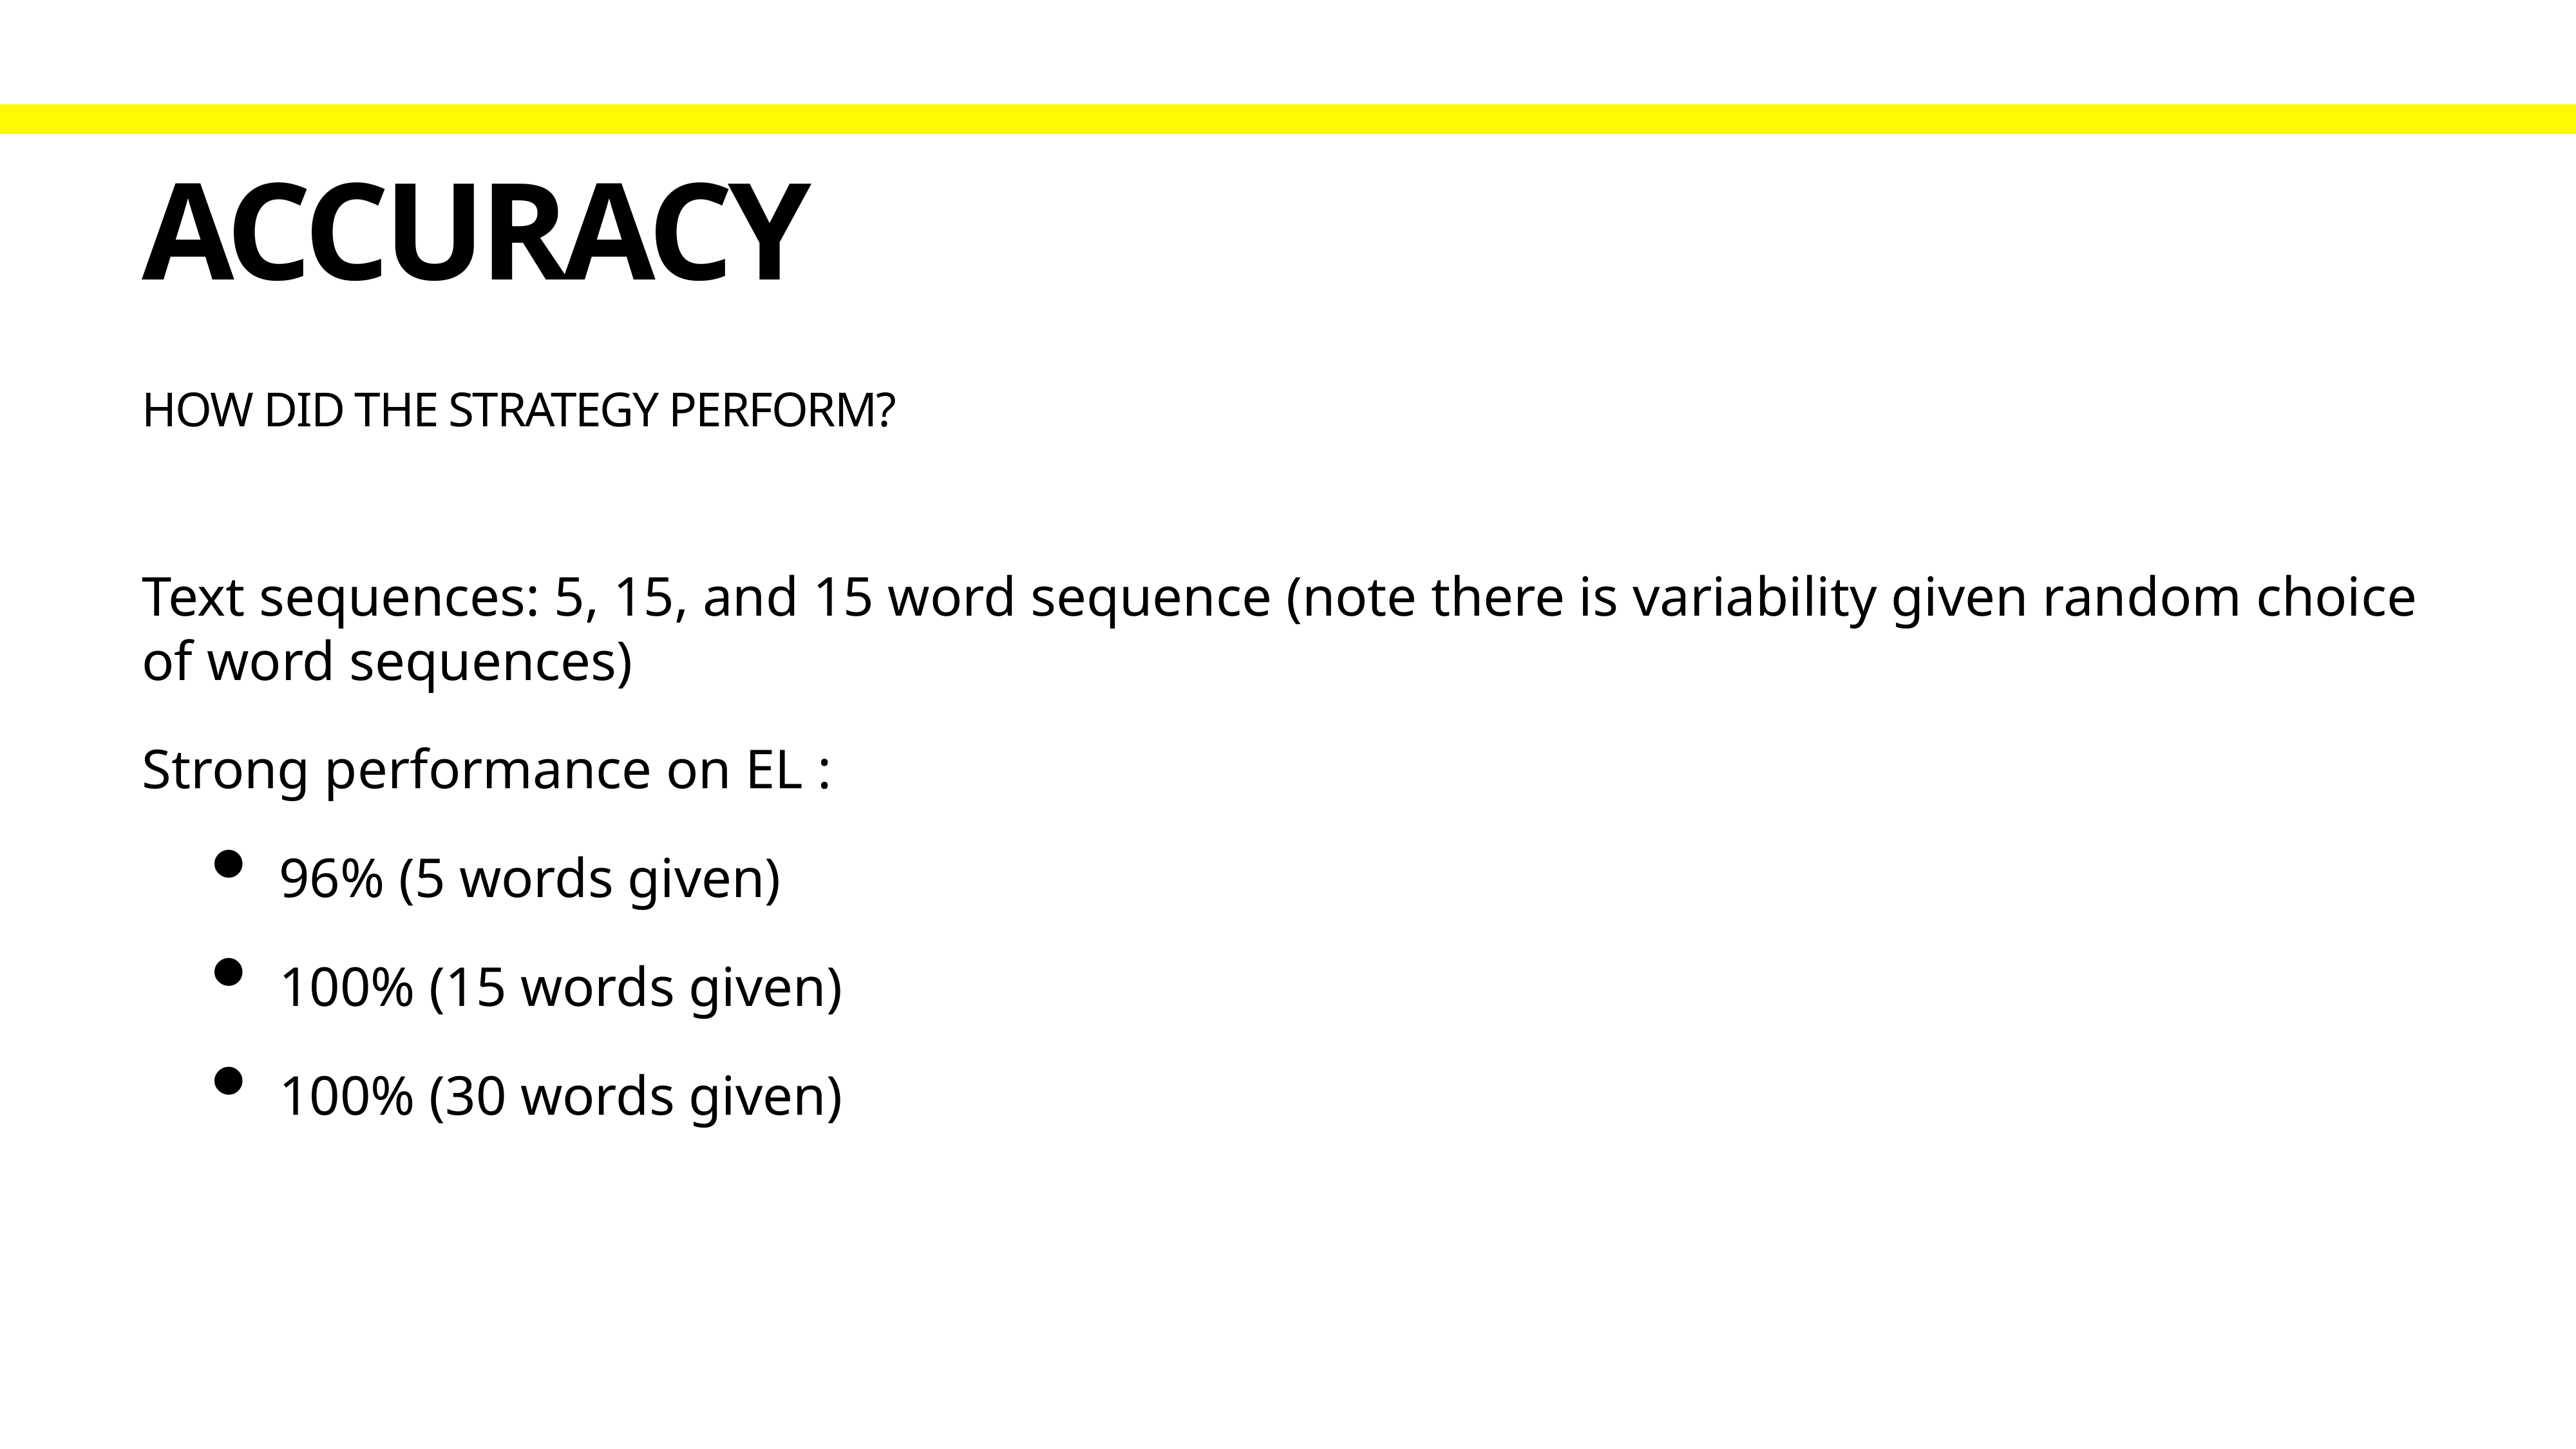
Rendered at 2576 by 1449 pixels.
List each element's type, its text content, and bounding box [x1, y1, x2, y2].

list Text sequences: 5, 15, and 15 word sequence (note there is variability given random choice of word sequences) Strong performance on EL : 96% (5 words given) 100% (15 words given) 100% (30 words given) [136, 556, 2448, 1311]
title Accuracy [136, 171, 2448, 360]
list How did the strategy perform? [136, 374, 2448, 448]
